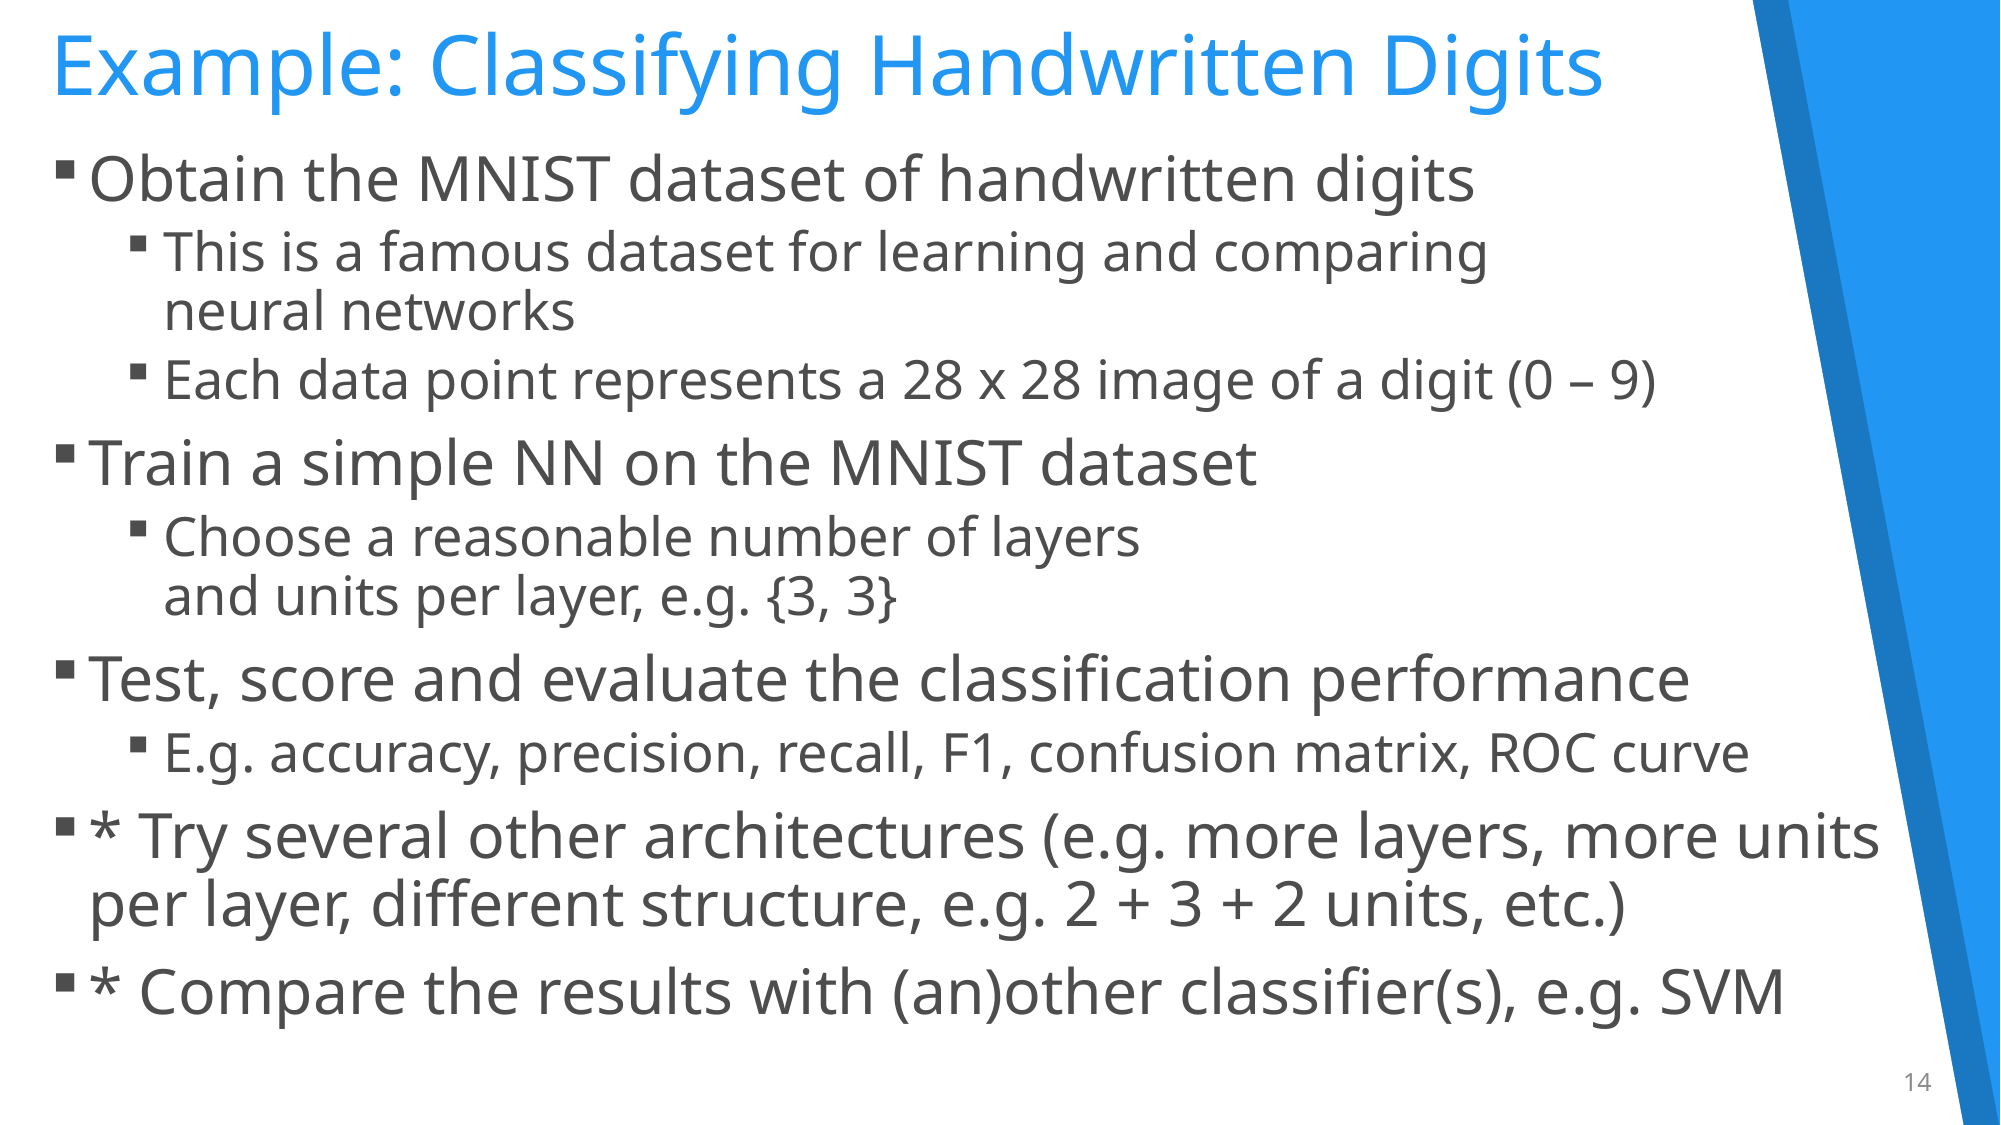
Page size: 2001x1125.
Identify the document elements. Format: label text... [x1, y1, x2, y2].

title Example: Classifying Handwritten Digits [35, 0, 1959, 137]
slide_number 14 [1877, 1053, 1947, 1114]
list Obtain the MNIST dataset of handwritten digits This is a famous dataset for learning and comparing neural networks Each data point represents a 28 x 28 image of a digit (0 – 9) Train a simple NN on the MNIST dataset Choose a reasonable number of layers and units per layer, e.g. {3, 3} Test, score and evaluate the classification performance E.g. accuracy, precision, recall, F1, confusion matrix, ROC curve * Try several other architectures (e.g. more layers, more units per layer, different structure, e.g. 2 + 3 + 2 units, etc.) * Compare the results with (an)other classifier(s), e.g. SVM [35, 139, 1959, 1103]
